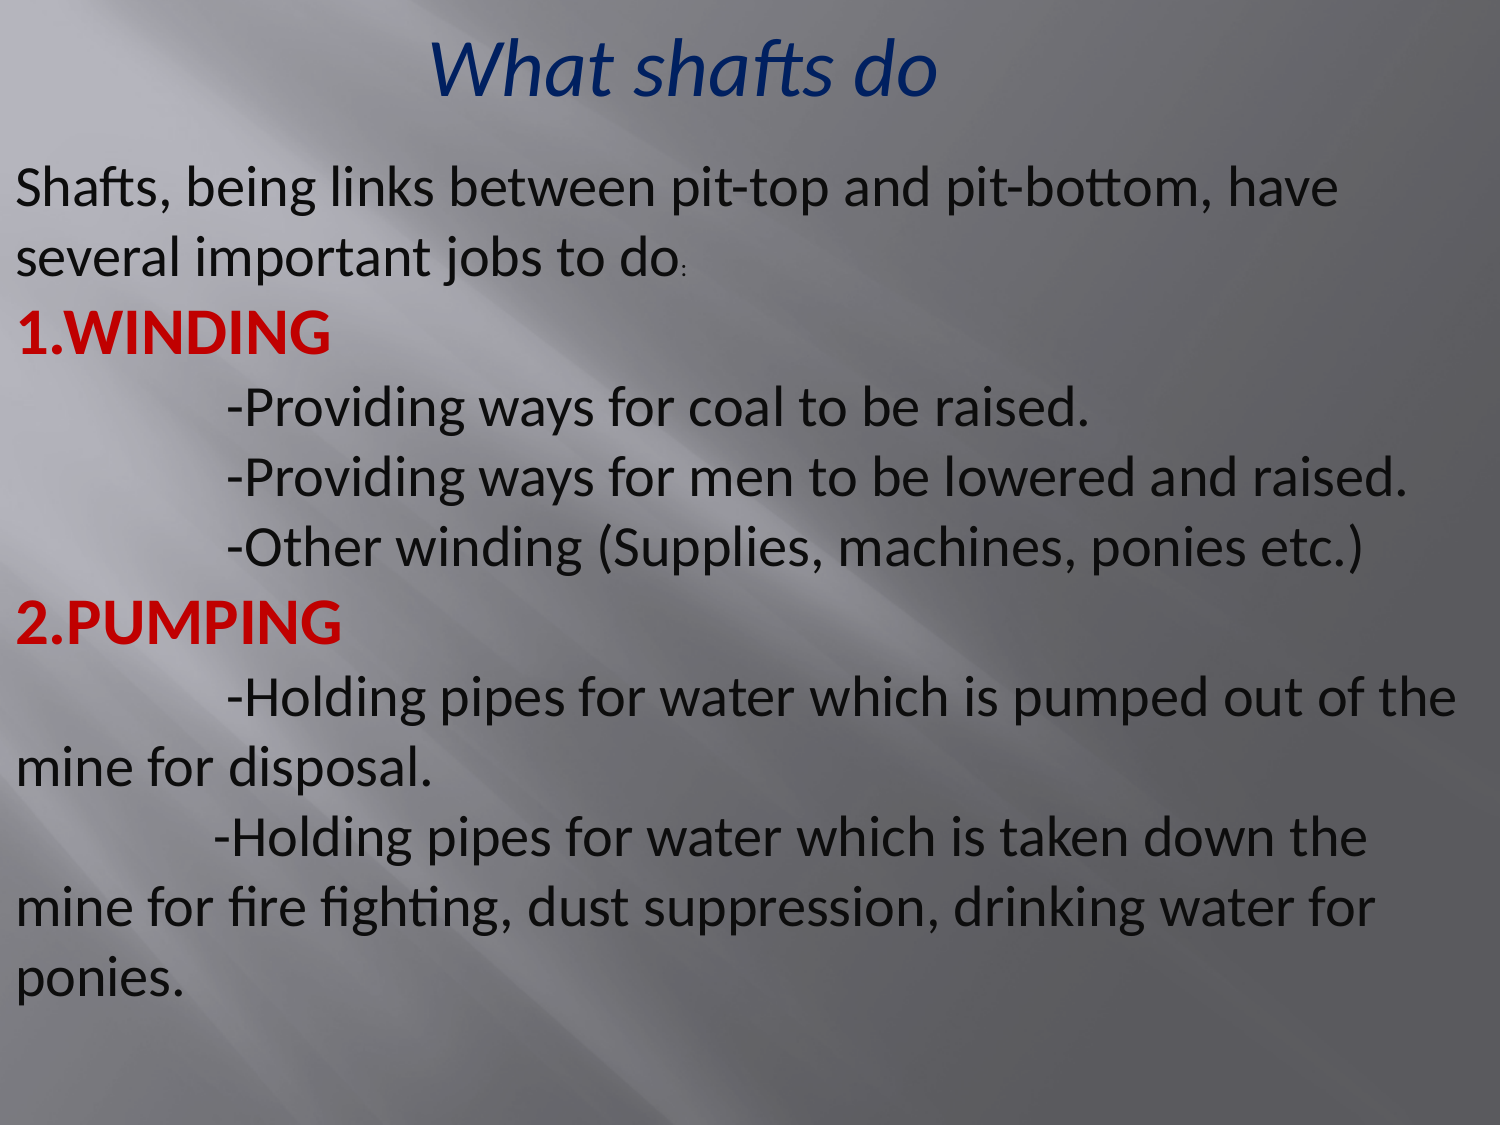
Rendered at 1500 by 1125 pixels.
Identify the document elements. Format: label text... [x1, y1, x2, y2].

text_box What shafts do Shafts, being links between pit-top and pit-bottom, have several important jobs to do: 1.WINDING -Providing ways for coal to be raised. -Providing ways for men to be lowered and raised. -Other winding (Supplies, machines, ponies etc.) 2.PUMPING -Holding pipes for water which is pumped out of the mine for disposal. -Holding pipes for water which is taken down the mine for fire fighting, dust suppression, drinking water for ponies. [0, 5, 1500, 1106]
